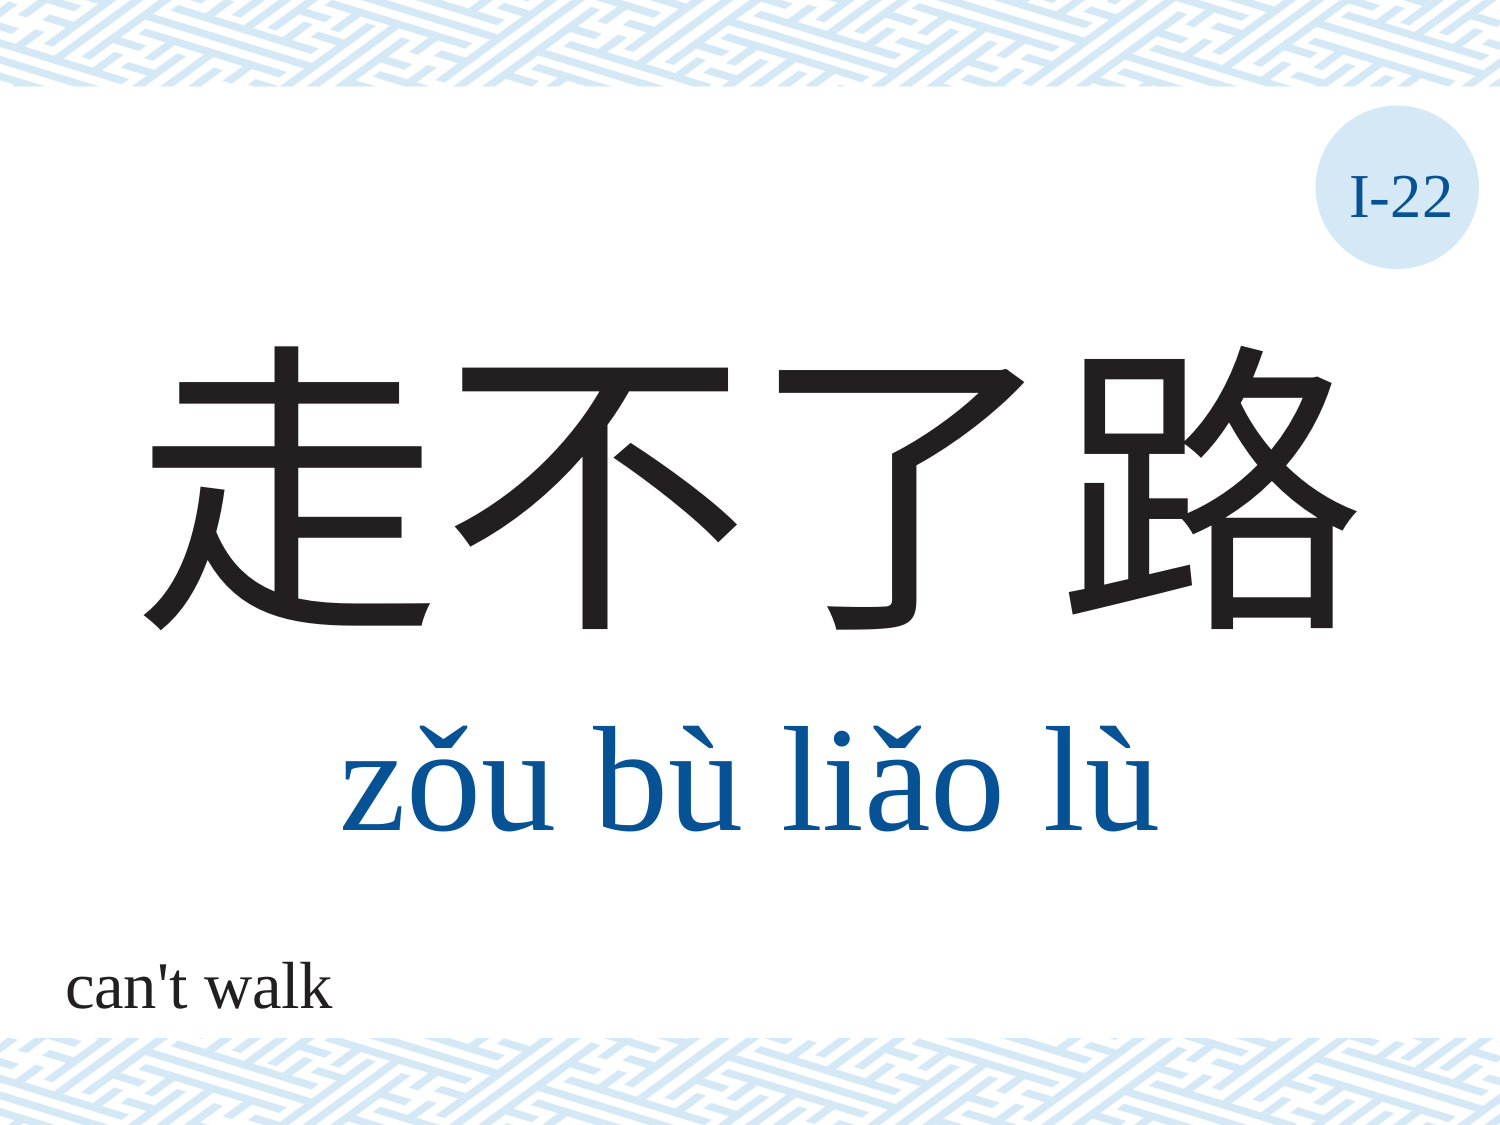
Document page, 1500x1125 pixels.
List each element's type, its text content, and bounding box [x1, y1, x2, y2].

title 走不了路 zǒu bù liǎo lù [131, 297, 1369, 861]
text_box can't walk [62, 942, 475, 1023]
picture [0, 0, 1500, 1125]
text_box I-22 [1347, 154, 1456, 230]
